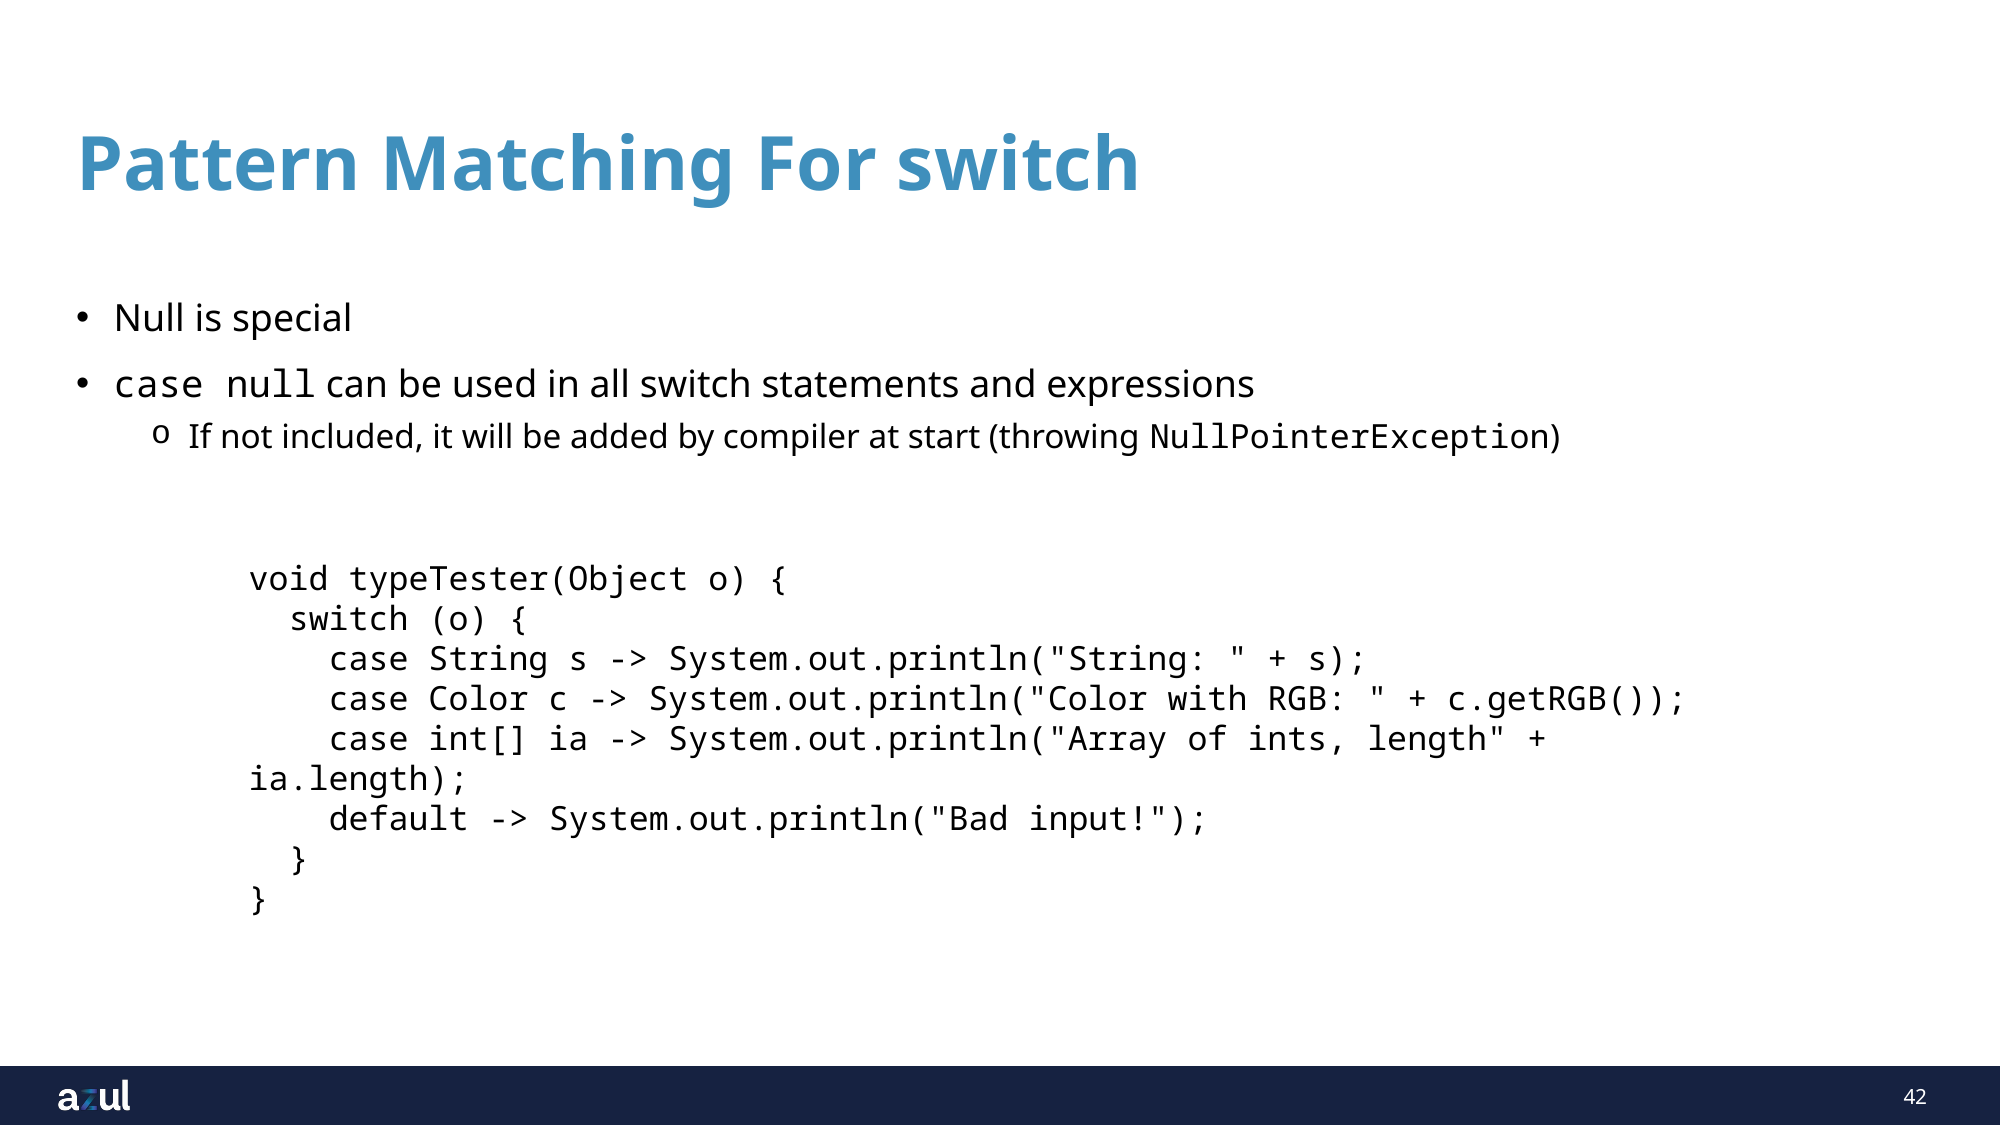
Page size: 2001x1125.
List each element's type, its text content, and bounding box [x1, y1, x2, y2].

text_box void typeTester(Object o) { switch (o) { case String s -> System.out.println("String: " + s); case Color c -> System.out.println("Color with RGB: " + c.getRGB()); case int[] ia -> System.out.println("Array of ints, length" + ia.length); default -> System.out.println("Bad input!"); } } [234, 550, 1766, 925]
list Null is special case null can be used in all switch statements and expressions If not included, it will be added by compiler at start (throwing NullPointerException) [61, 286, 1942, 1001]
title Pattern Matching For switch [61, 55, 1942, 278]
picture [57, 1079, 131, 1111]
